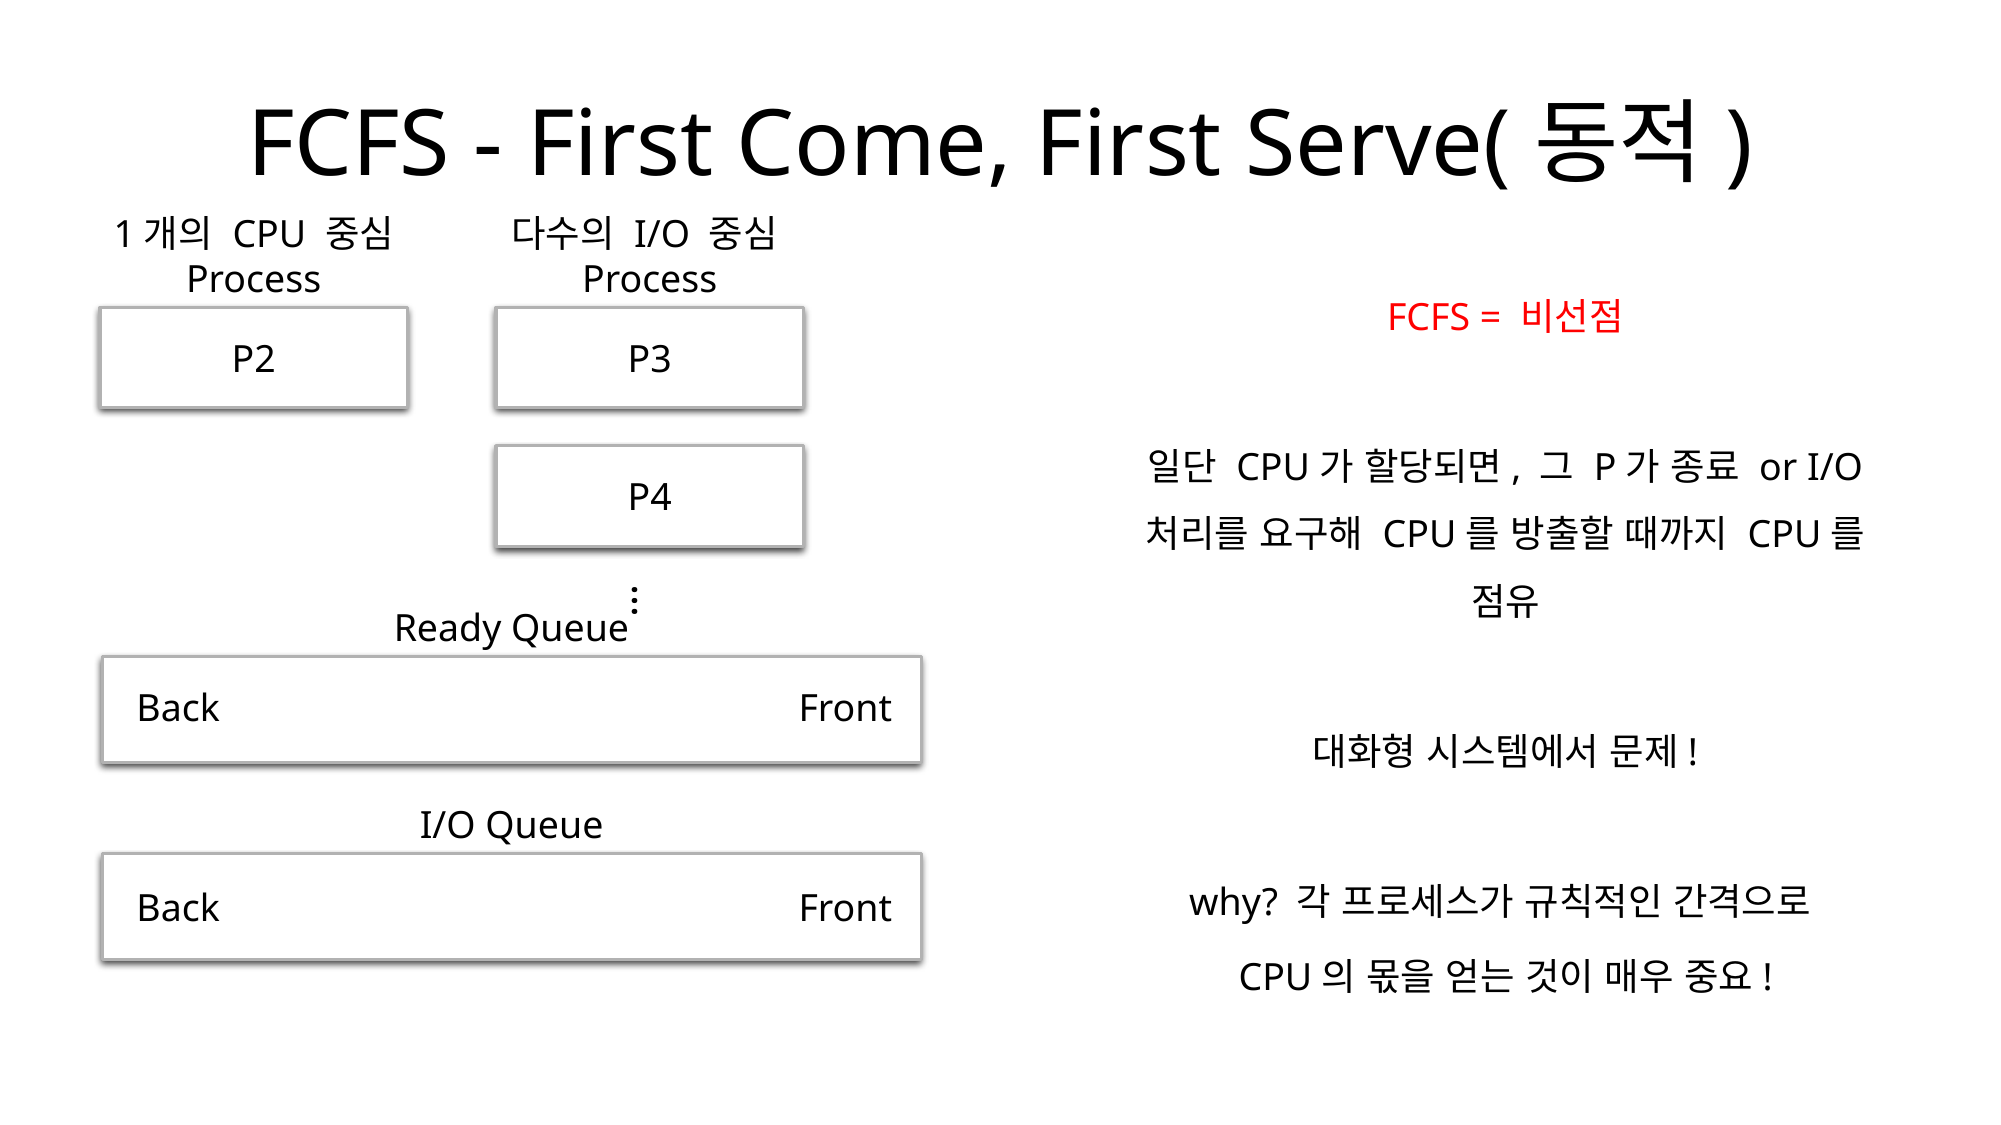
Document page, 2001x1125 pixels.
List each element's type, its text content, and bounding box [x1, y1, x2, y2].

text_box [101, 655, 923, 764]
text_box Back [102, 676, 254, 736]
text_box P3 [494, 308, 805, 409]
text_box … [616, 546, 682, 653]
text_box I/O Queue [360, 793, 664, 854]
text_box P4 [494, 444, 805, 548]
text_box Back [102, 876, 254, 937]
text_box [101, 852, 923, 961]
text_box Front [769, 676, 922, 736]
text_box P2 [98, 308, 409, 409]
text_box Ready Queue [360, 596, 664, 657]
text_box Front [769, 876, 922, 937]
text_box 다수의 I/O 중심 Process [466, 202, 833, 308]
text_box 1개의 CPU 중심 Process [70, 202, 437, 308]
title FCFS - First Come, First Serve(동적) [99, 45, 1900, 233]
list FCFS = 비선점 일단 CPU가 할당되면, 그 P가 종료 or I/O 처리를 요구해 CPU를 방출할 때까지 CPU를 점유 대화형 시스템에서 문제! why? 각 프로세스가 규칙적인 간격으로 CPU의 몫을 얻는 것이 매우 중요! [1110, 262, 1900, 1051]
